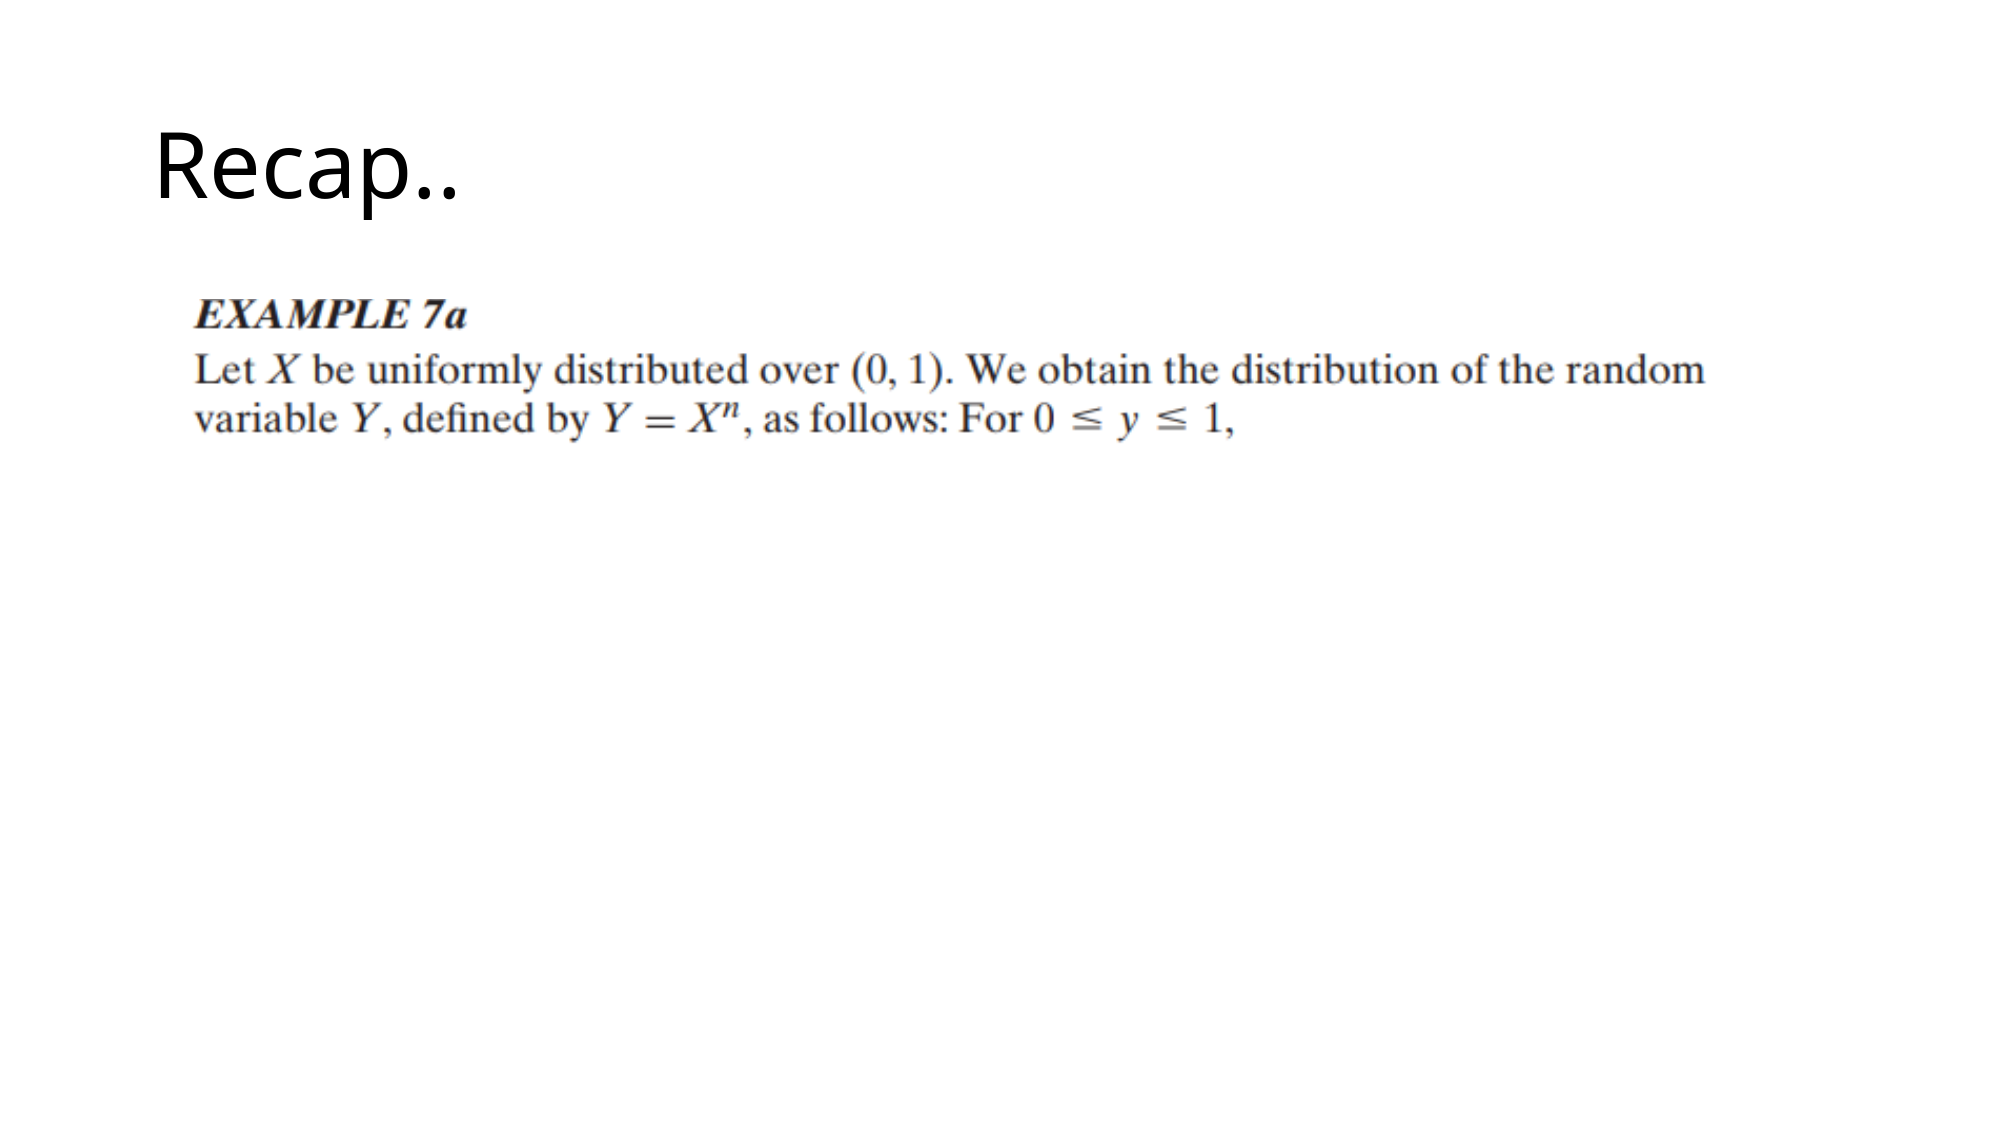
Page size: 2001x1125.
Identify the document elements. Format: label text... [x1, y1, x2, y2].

picture [137, 299, 1742, 458]
title Recap.. [137, 59, 1863, 278]
